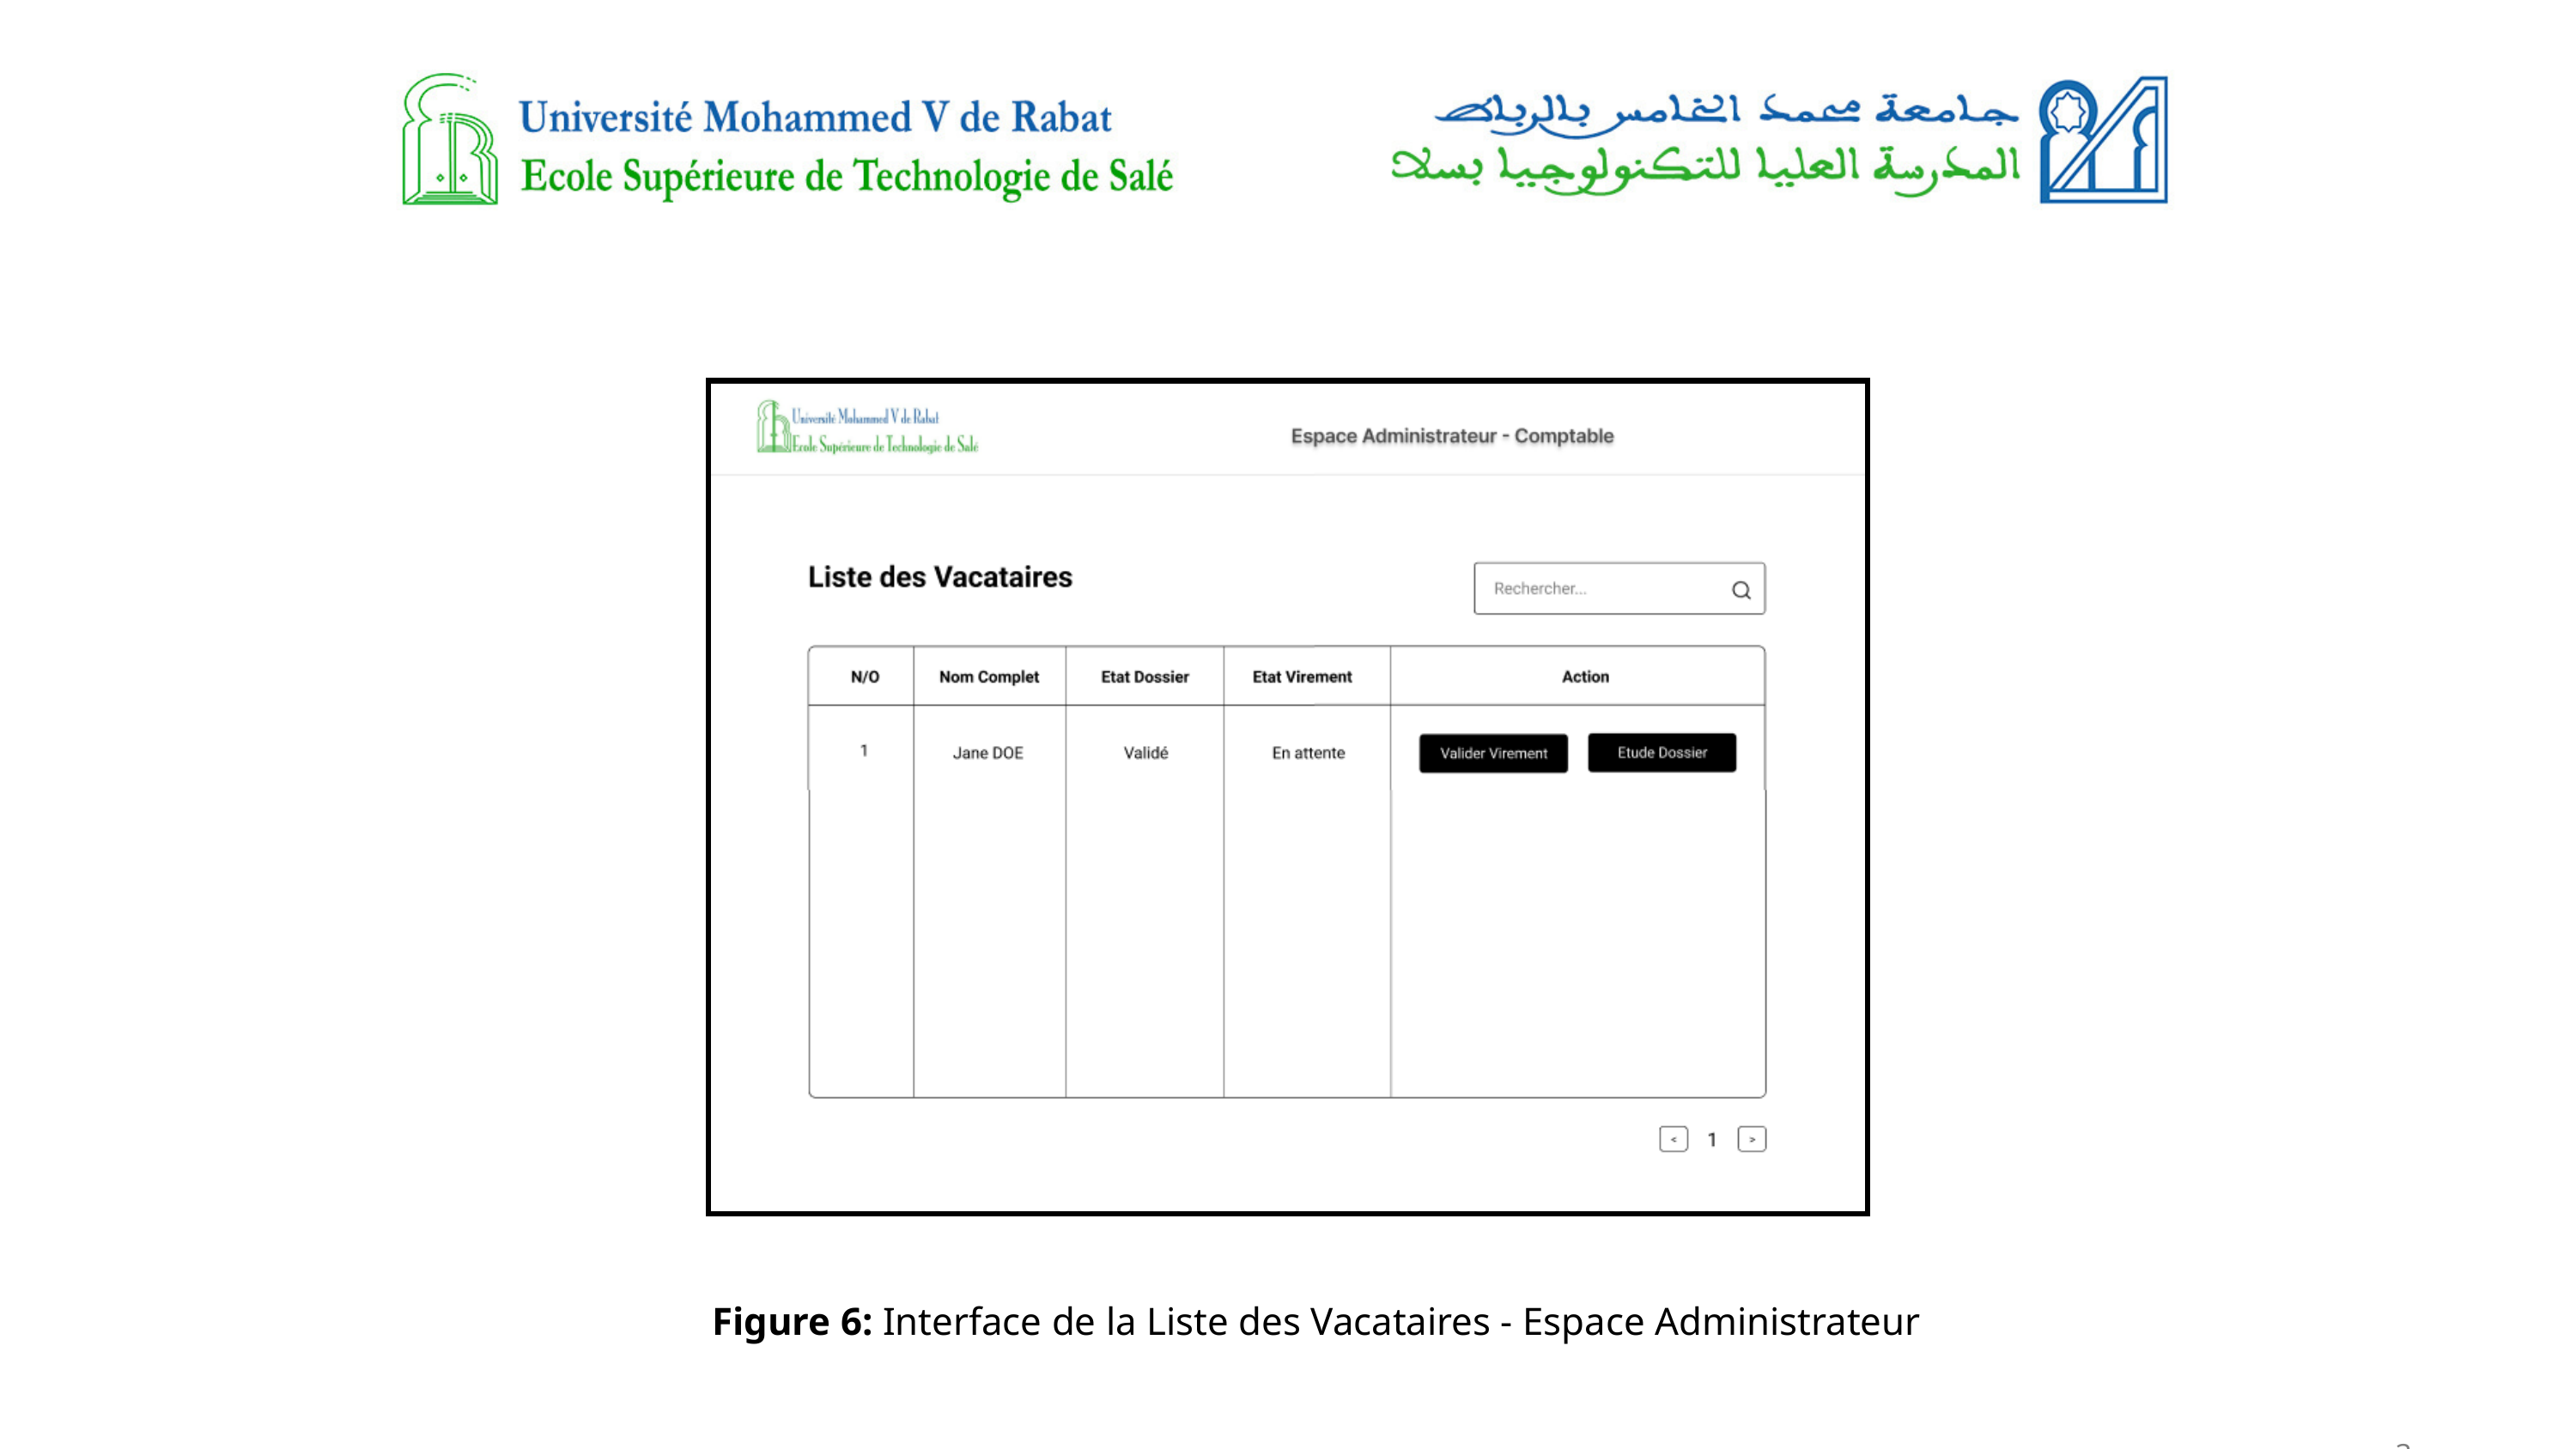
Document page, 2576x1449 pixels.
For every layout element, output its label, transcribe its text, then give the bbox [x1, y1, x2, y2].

text_box 3 [1925, 1430, 2412, 1449]
text_box [386, 70, 2190, 210]
text_box [708, 380, 1868, 1215]
text_box Figure 6: Interface de la Liste des Vacataires - Espace Administrateur [653, 1282, 1981, 1343]
